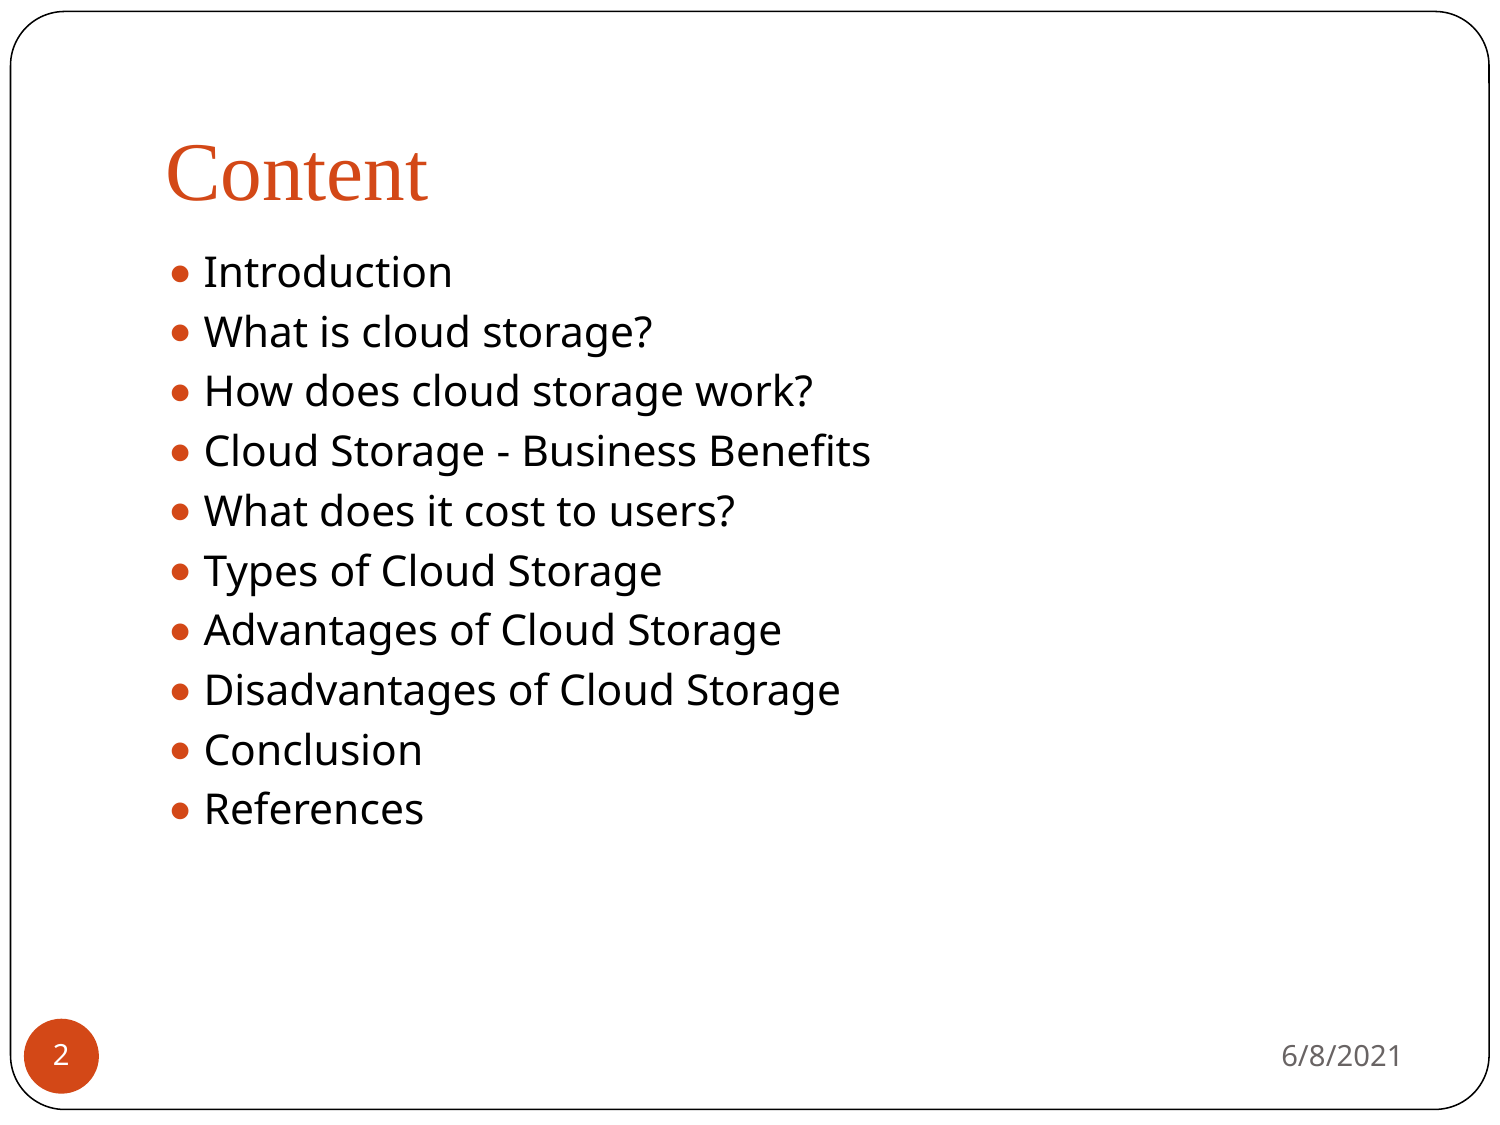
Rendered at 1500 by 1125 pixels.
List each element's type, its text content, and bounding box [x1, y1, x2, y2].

list Introduction What is cloud storage? How does cloud storage work? Cloud Storage - Business Benefits What does it cost to users? Types of Cloud Storage Advantages of Cloud Storage Disadvantages of Cloud Storage Conclusion References [150, 237, 1425, 988]
slide_number ‹#› [23, 1018, 99, 1094]
title Content [150, 45, 1425, 233]
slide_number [1012, 1015, 1419, 1094]
